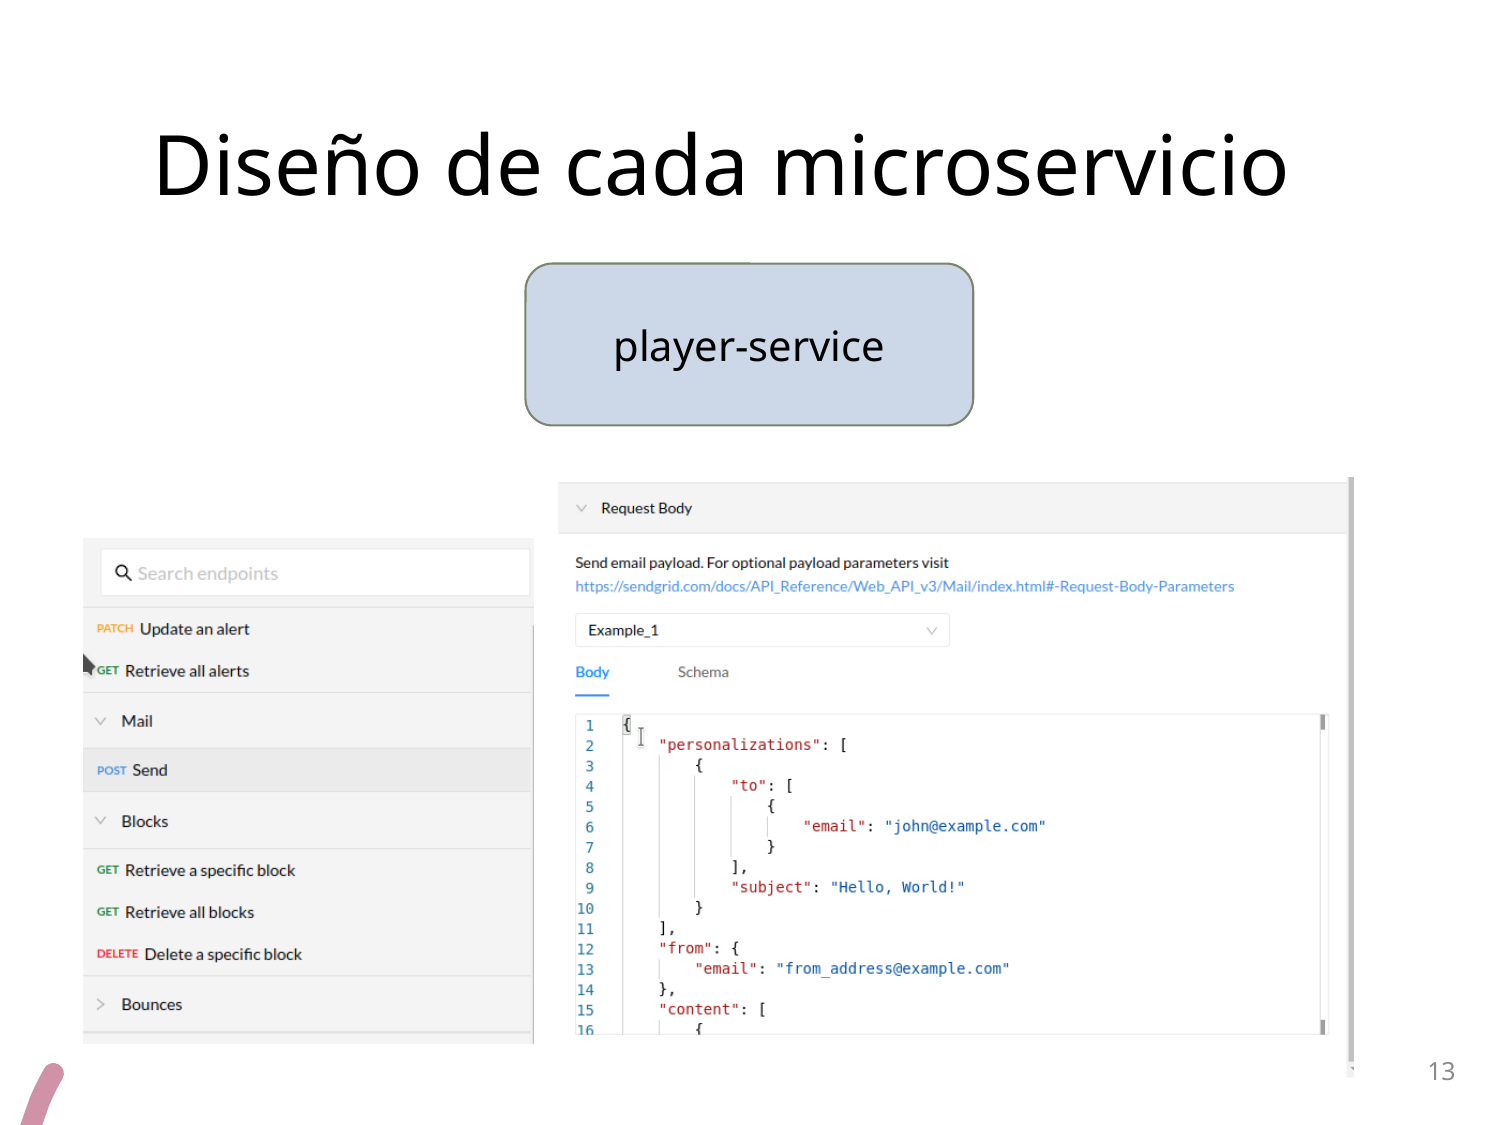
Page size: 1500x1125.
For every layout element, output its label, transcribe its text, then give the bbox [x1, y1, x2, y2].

text_box player-service [524, 262, 975, 427]
picture [558, 477, 1354, 1083]
picture [83, 538, 534, 1044]
slide_number 13 [1363, 1042, 1471, 1103]
title Diseño de cada microservicio [137, 59, 1348, 278]
